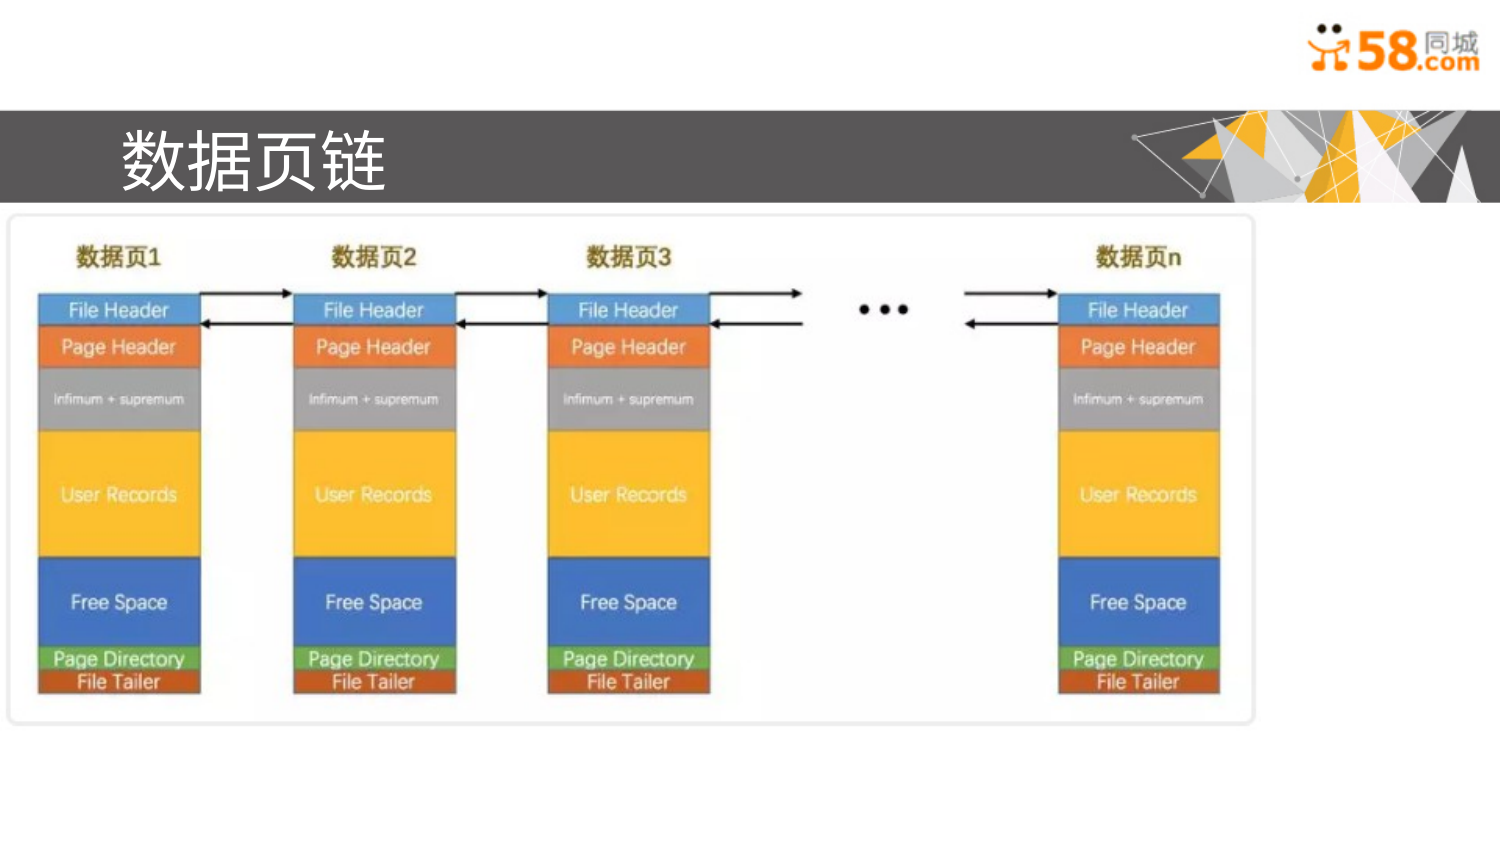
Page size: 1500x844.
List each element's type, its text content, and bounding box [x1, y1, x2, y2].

text_box 数据页链 [105, 112, 997, 207]
picture [0, 0, 1500, 844]
